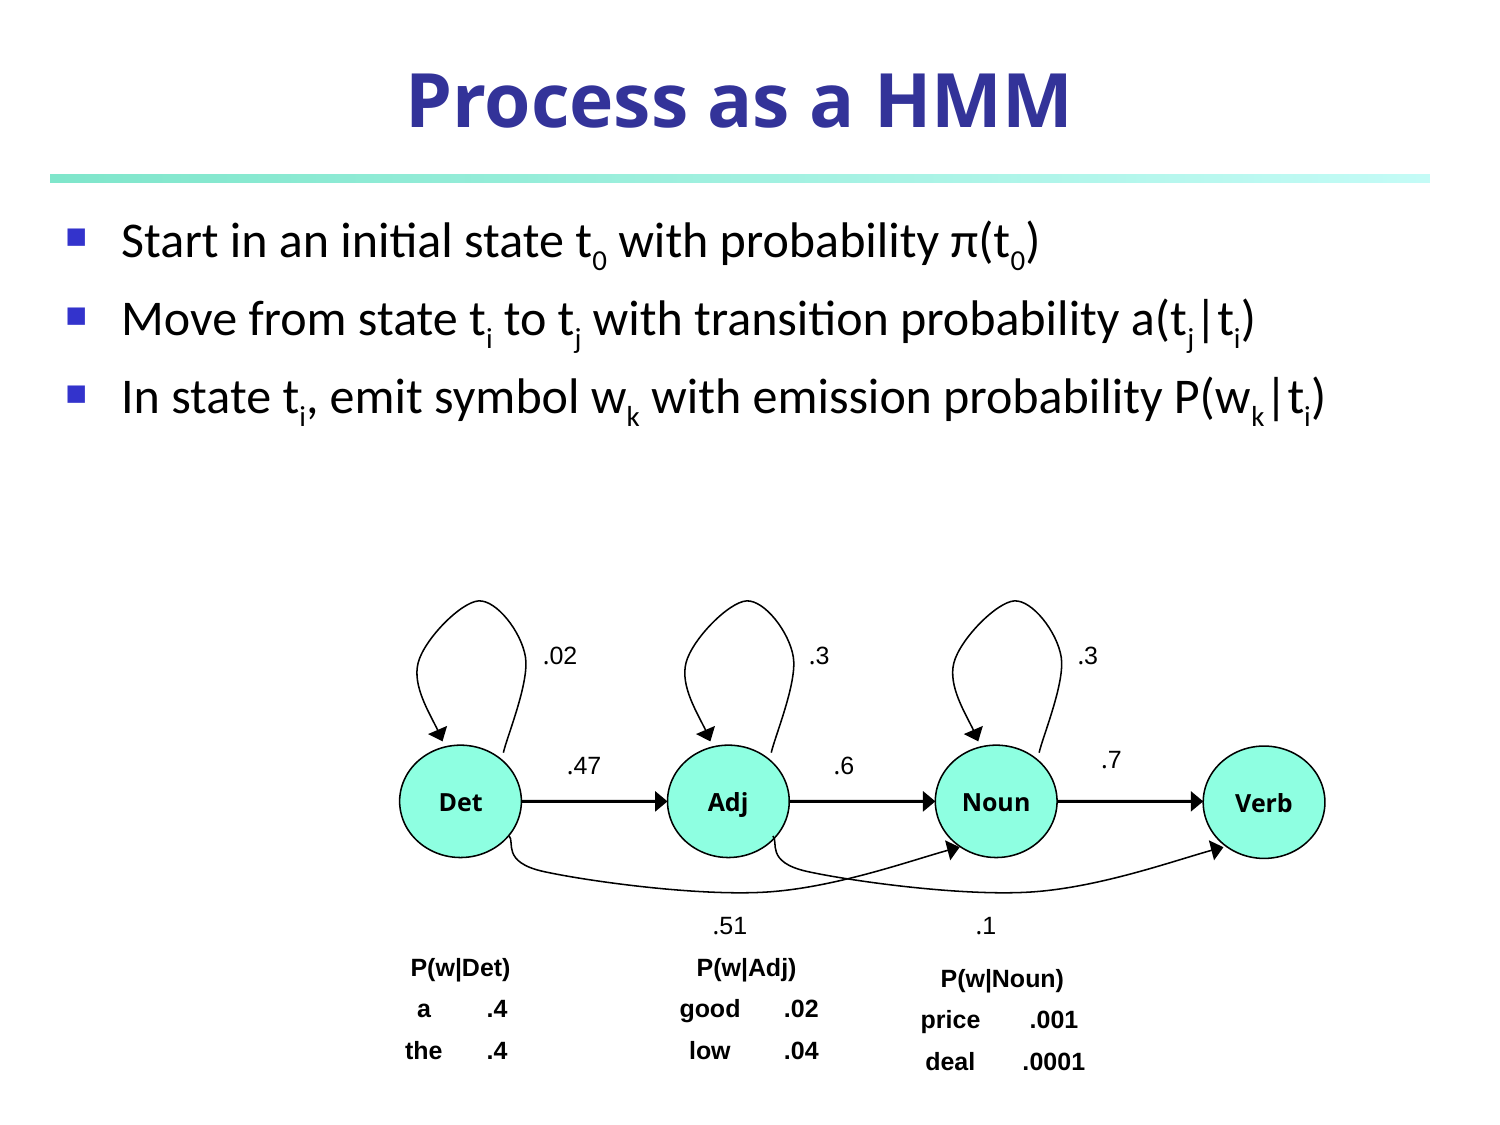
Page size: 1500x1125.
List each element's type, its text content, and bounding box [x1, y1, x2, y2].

list Start in an initial state t0 with probability π(t0) Move from state ti to tj with transition probability a(tj|ti) In state ti, emit symbol wk with emission probability P(wk|ti) [50, 200, 1438, 1063]
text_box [387, 599, 1326, 1085]
title Process as a HMM [50, 50, 1429, 150]
